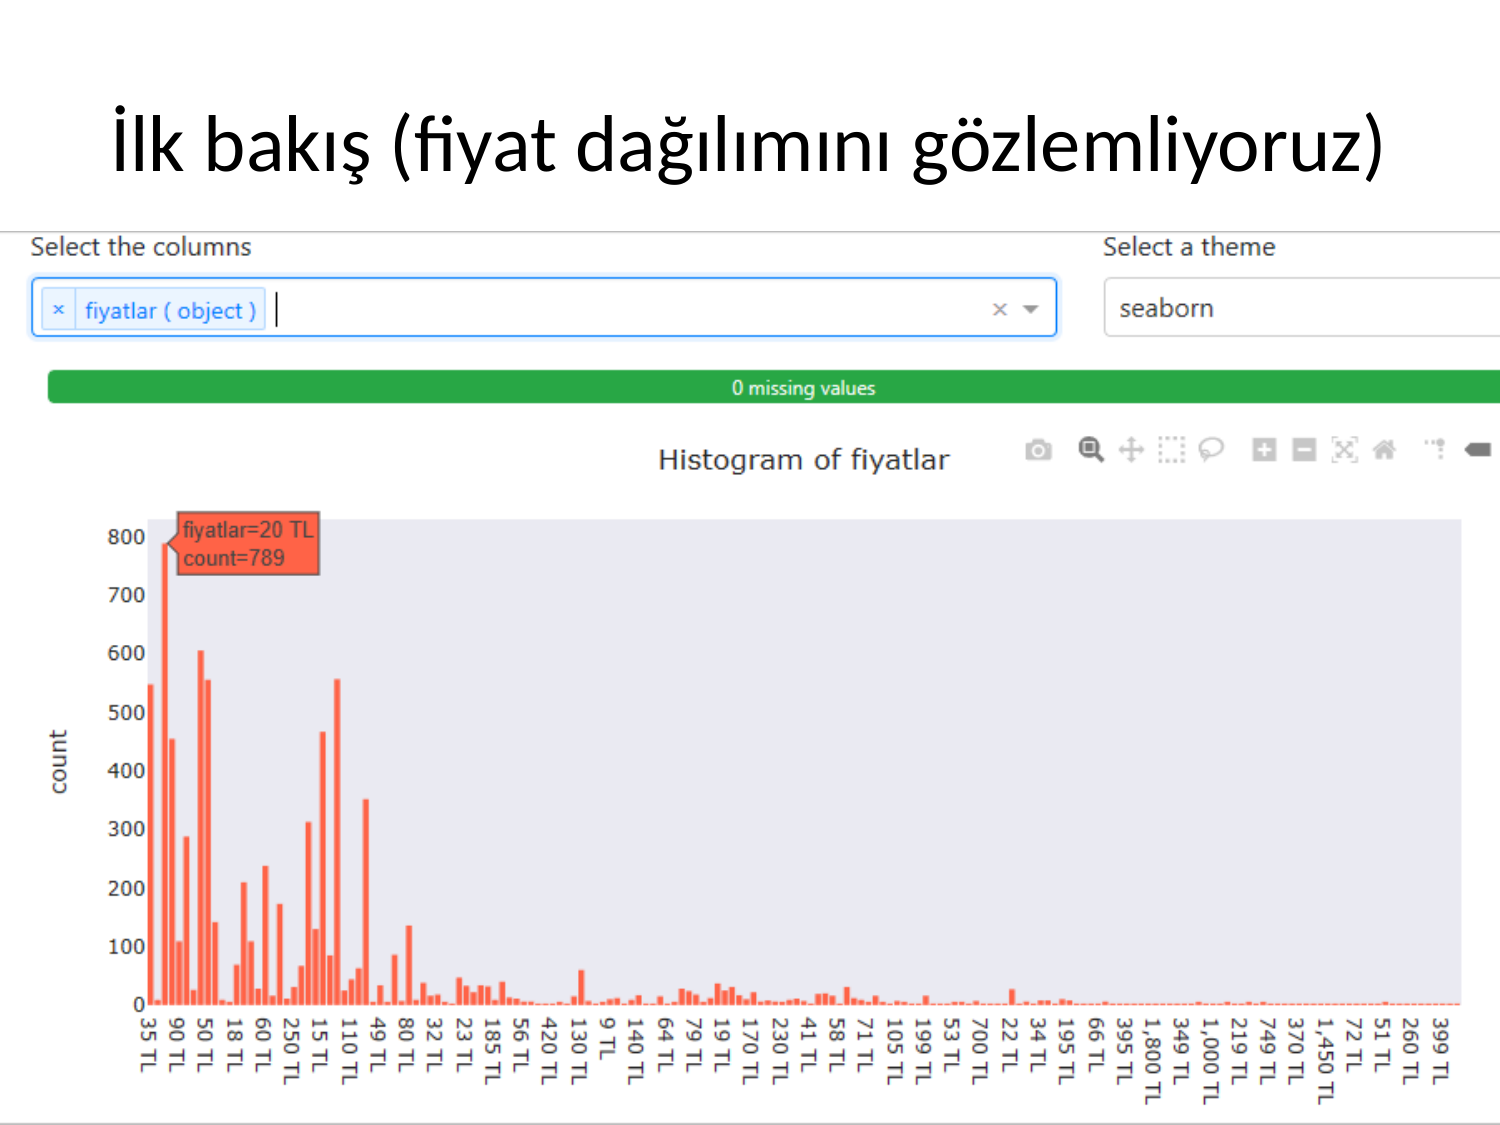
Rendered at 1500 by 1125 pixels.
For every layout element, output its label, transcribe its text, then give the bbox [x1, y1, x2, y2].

title İlk bakış (fiyat dağılımını gözlemliyoruz) [75, 45, 1425, 231]
picture [0, 231, 1500, 1125]
